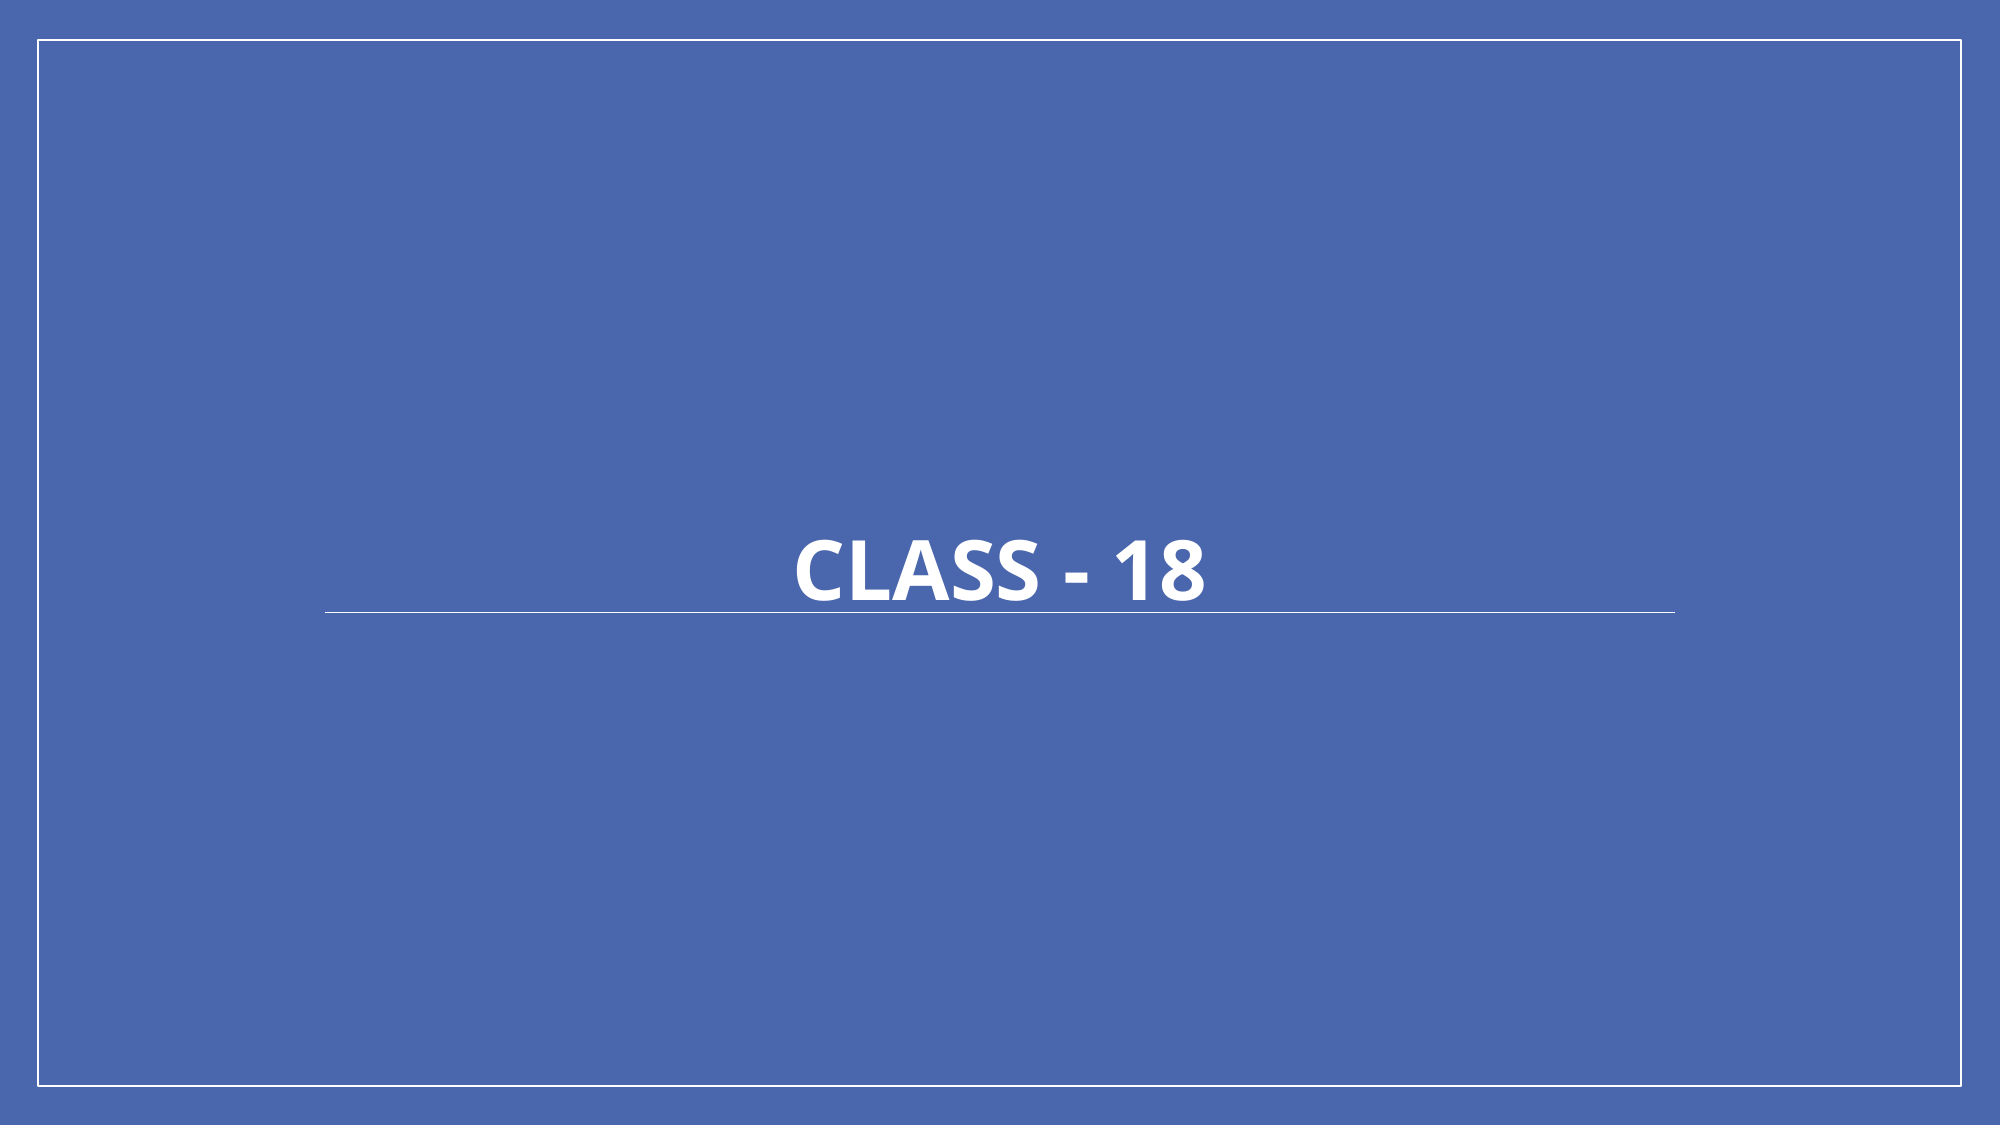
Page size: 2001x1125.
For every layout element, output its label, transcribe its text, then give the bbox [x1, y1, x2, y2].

title Class - 18 [182, 144, 1818, 625]
